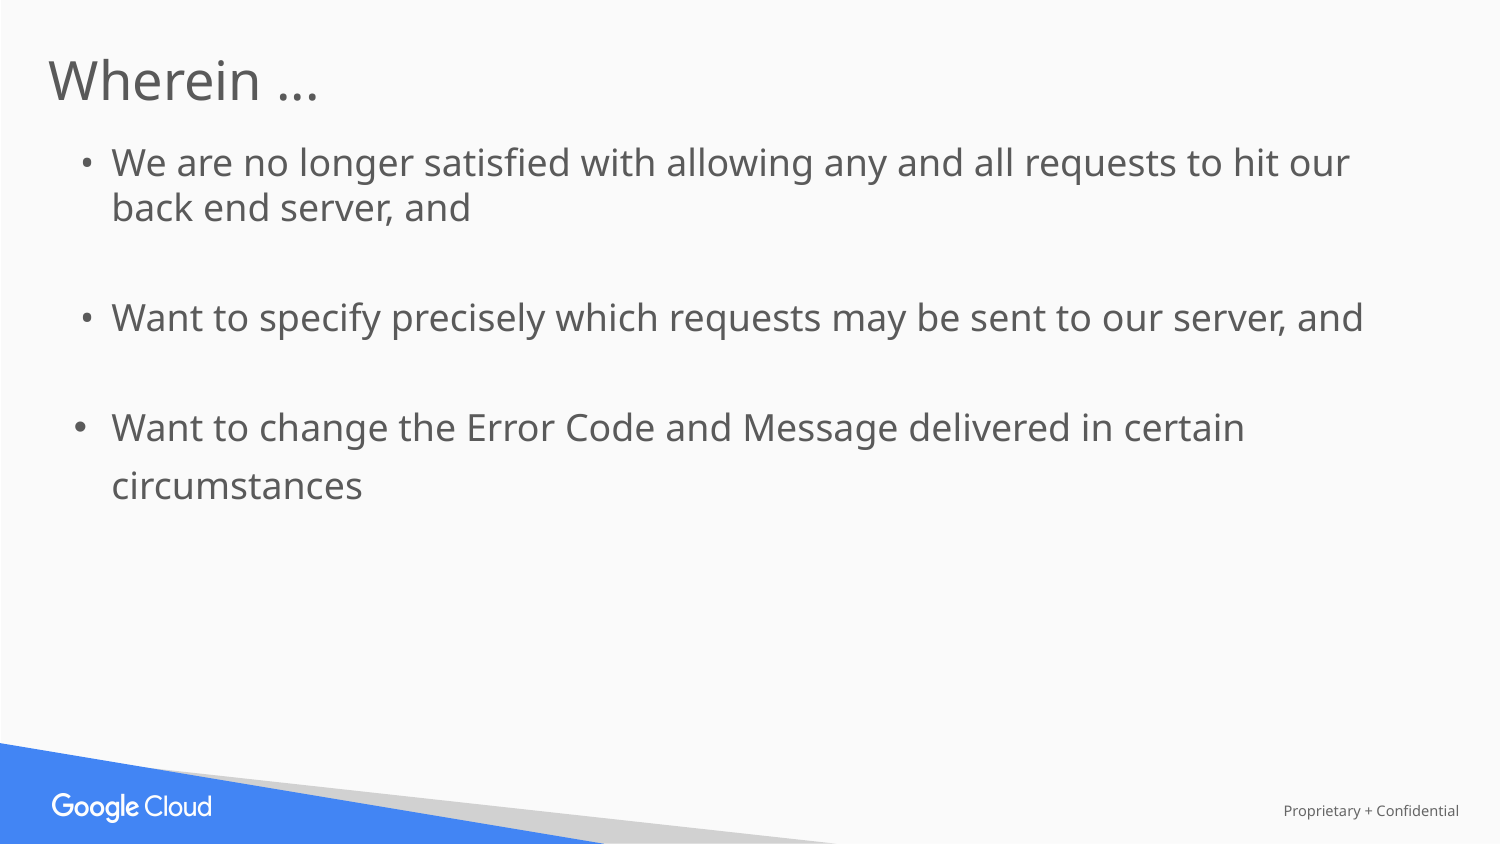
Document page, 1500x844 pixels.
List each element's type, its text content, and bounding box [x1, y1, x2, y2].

picture [52, 793, 62, 823]
title Wherein ... [37, 56, 1397, 102]
list We are no longer satisfied with allowing any and all requests to hit our back end server, and Want to specify precisely which requests may be sent to our server, and Want to change the Error Code and Message delivered in certain circumstances [62, 133, 1438, 823]
